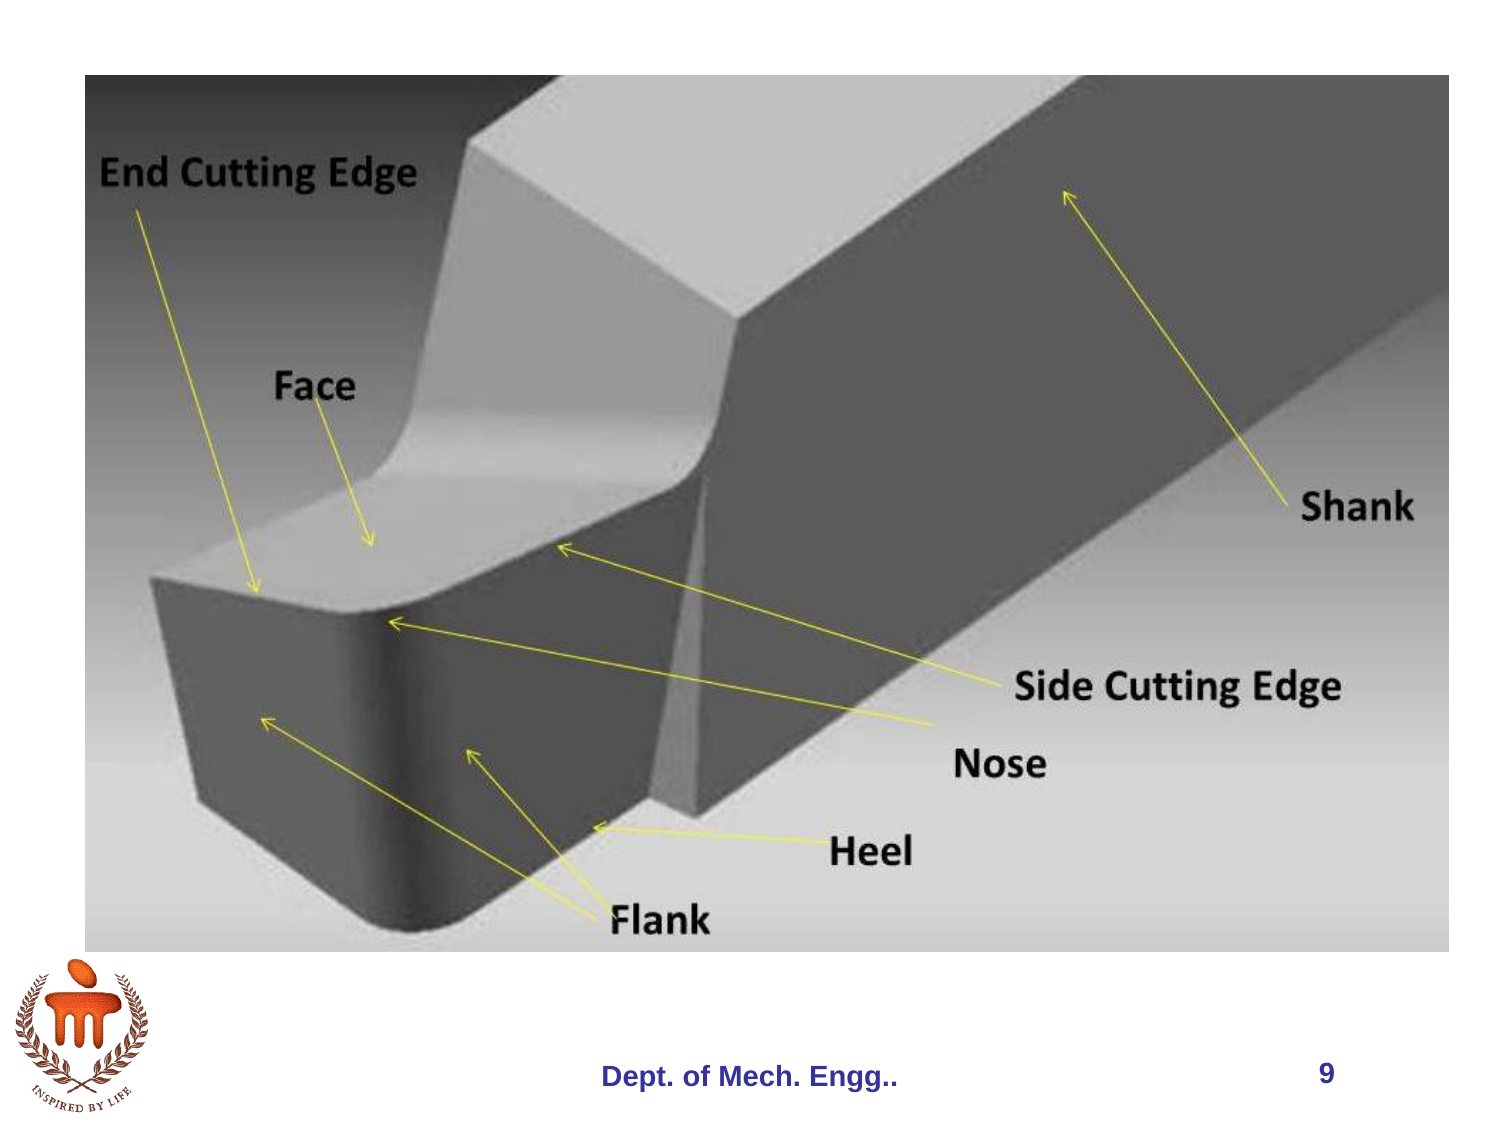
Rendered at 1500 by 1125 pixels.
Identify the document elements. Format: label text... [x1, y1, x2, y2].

footer Dept. of Mech. Engg.. [512, 1049, 988, 1103]
slide_number 9 [999, 1046, 1351, 1125]
picture [0, 75, 1449, 1118]
